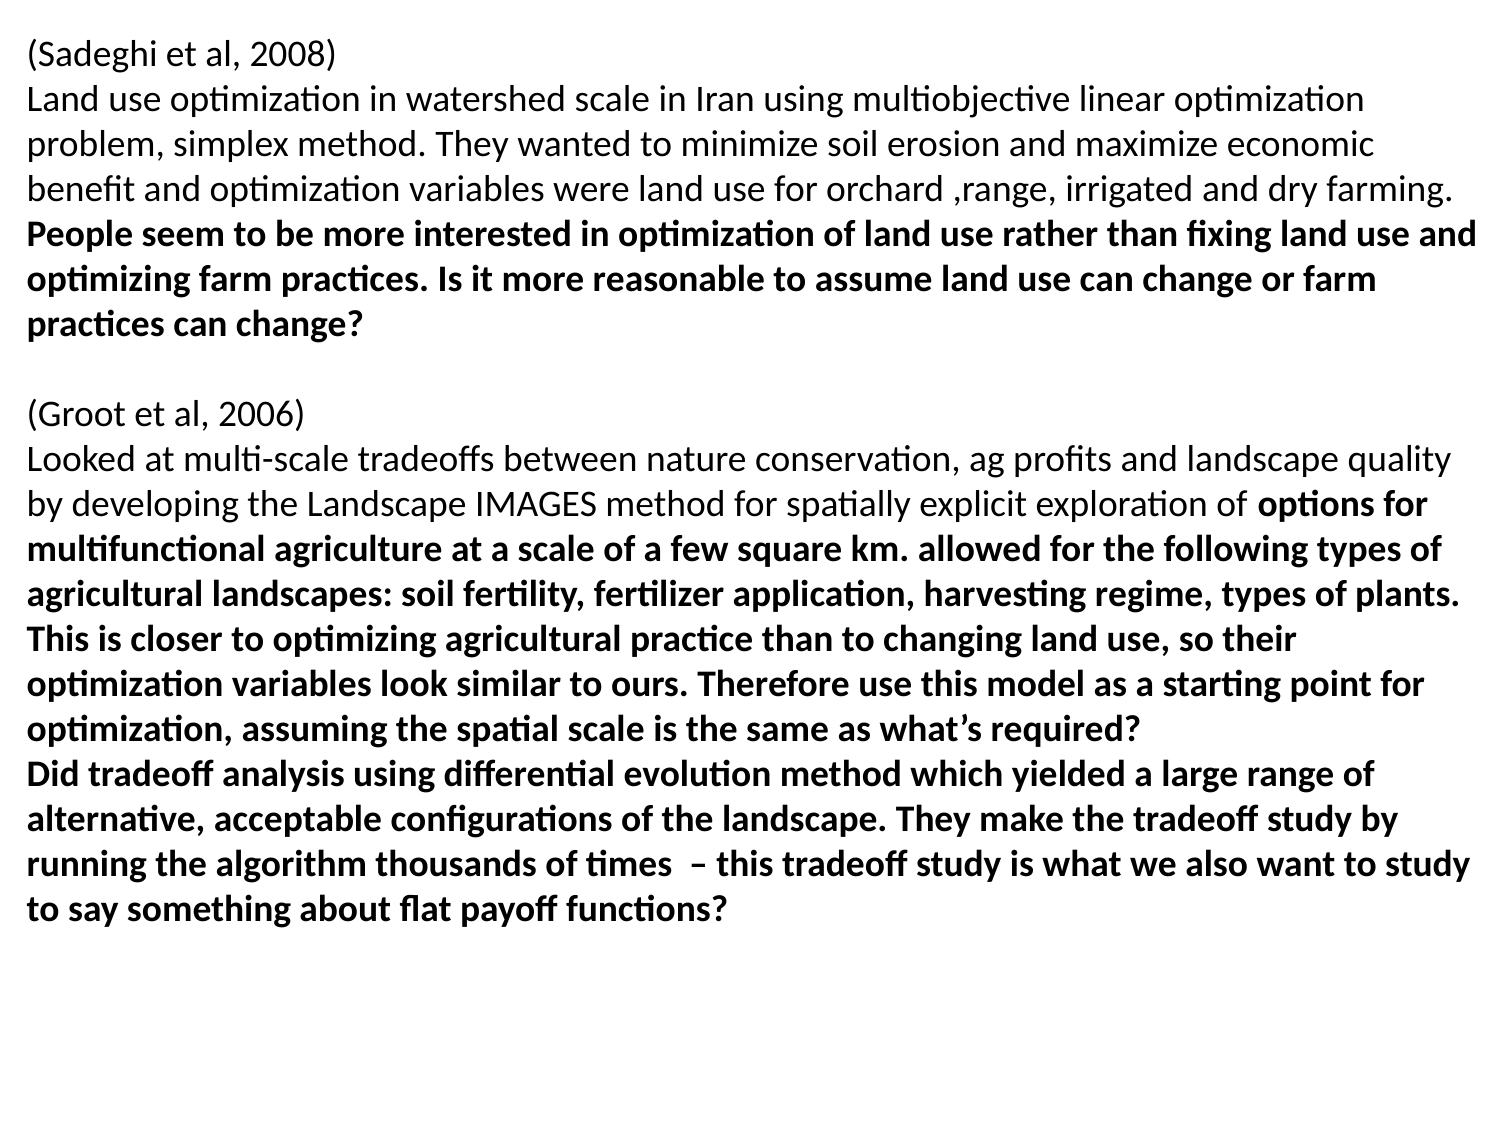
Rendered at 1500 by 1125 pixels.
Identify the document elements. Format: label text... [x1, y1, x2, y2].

text_box (Sadeghi et al, 2008) Land use optimization in watershed scale in Iran using multiobjective linear optimization problem, simplex method. They wanted to minimize soil erosion and maximize economic benefit and optimization variables were land use for orchard ,range, irrigated and dry farming. People seem to be more interested in optimization of land use rather than fixing land use and optimizing farm practices. Is it more reasonable to assume land use can change or farm practices can change? (Groot et al, 2006) Looked at multi-scale tradeoffs between nature conservation, ag profits and landscape quality by developing the Landscape IMAGES method for spatially explicit exploration of options for multifunctional agriculture at a scale of a few square km. allowed for the following types of agricultural landscapes: soil fertility, fertilizer application, harvesting regime, types of plants. This is closer to optimizing agricultural practice than to changing land use, so their optimization variables look similar to ours. Therefore use this model as a starting point for optimization, assuming the spatial scale is the same as what’s required? Did tradeoff analysis using differential evolution method which yielded a large range of alternative, acceptable configurations of the landscape. They make the tradeoff study by running the algorithm thousands of times – this tradeoff study is what we also want to study to say something about flat payoff functions? [11, 21, 1500, 937]
